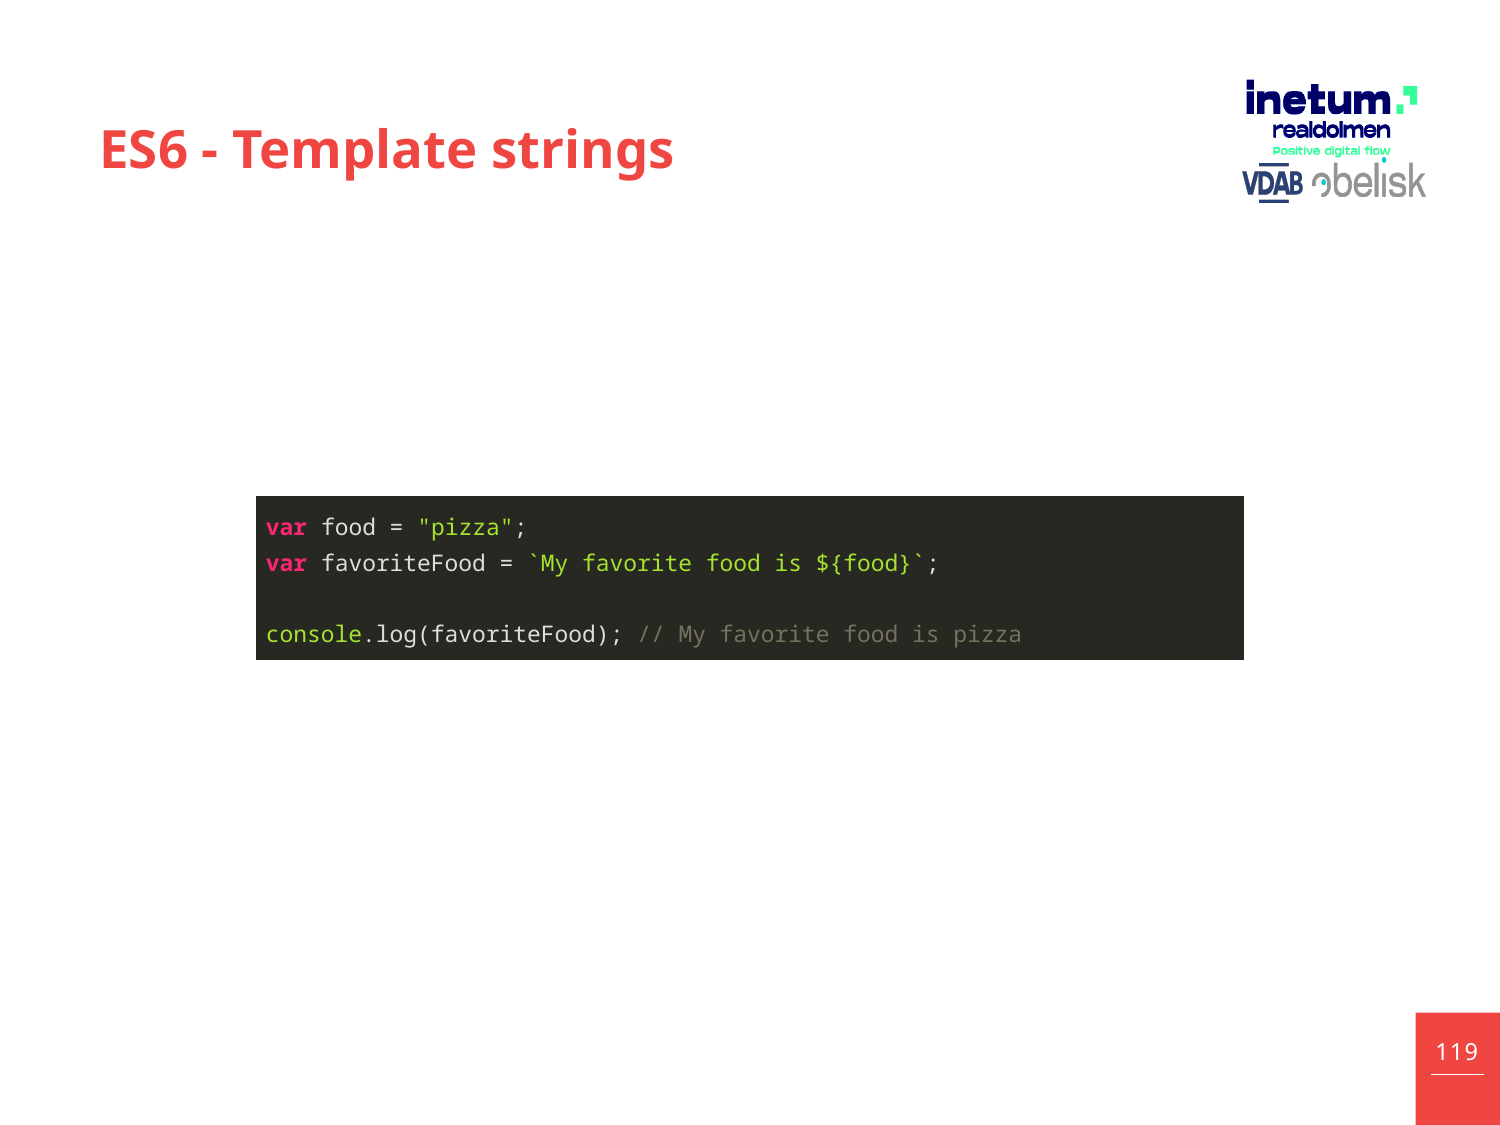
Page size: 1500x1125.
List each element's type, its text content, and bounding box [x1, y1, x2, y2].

table_header var food = "pizza"; var favoriteFood = `My favorite food is ${food}`; console.log(favoriteFood); // My favorite food is pizza [256, 496, 1244, 660]
picture [1233, 52, 1431, 203]
title ES6 - Template strings [83, 114, 1229, 181]
